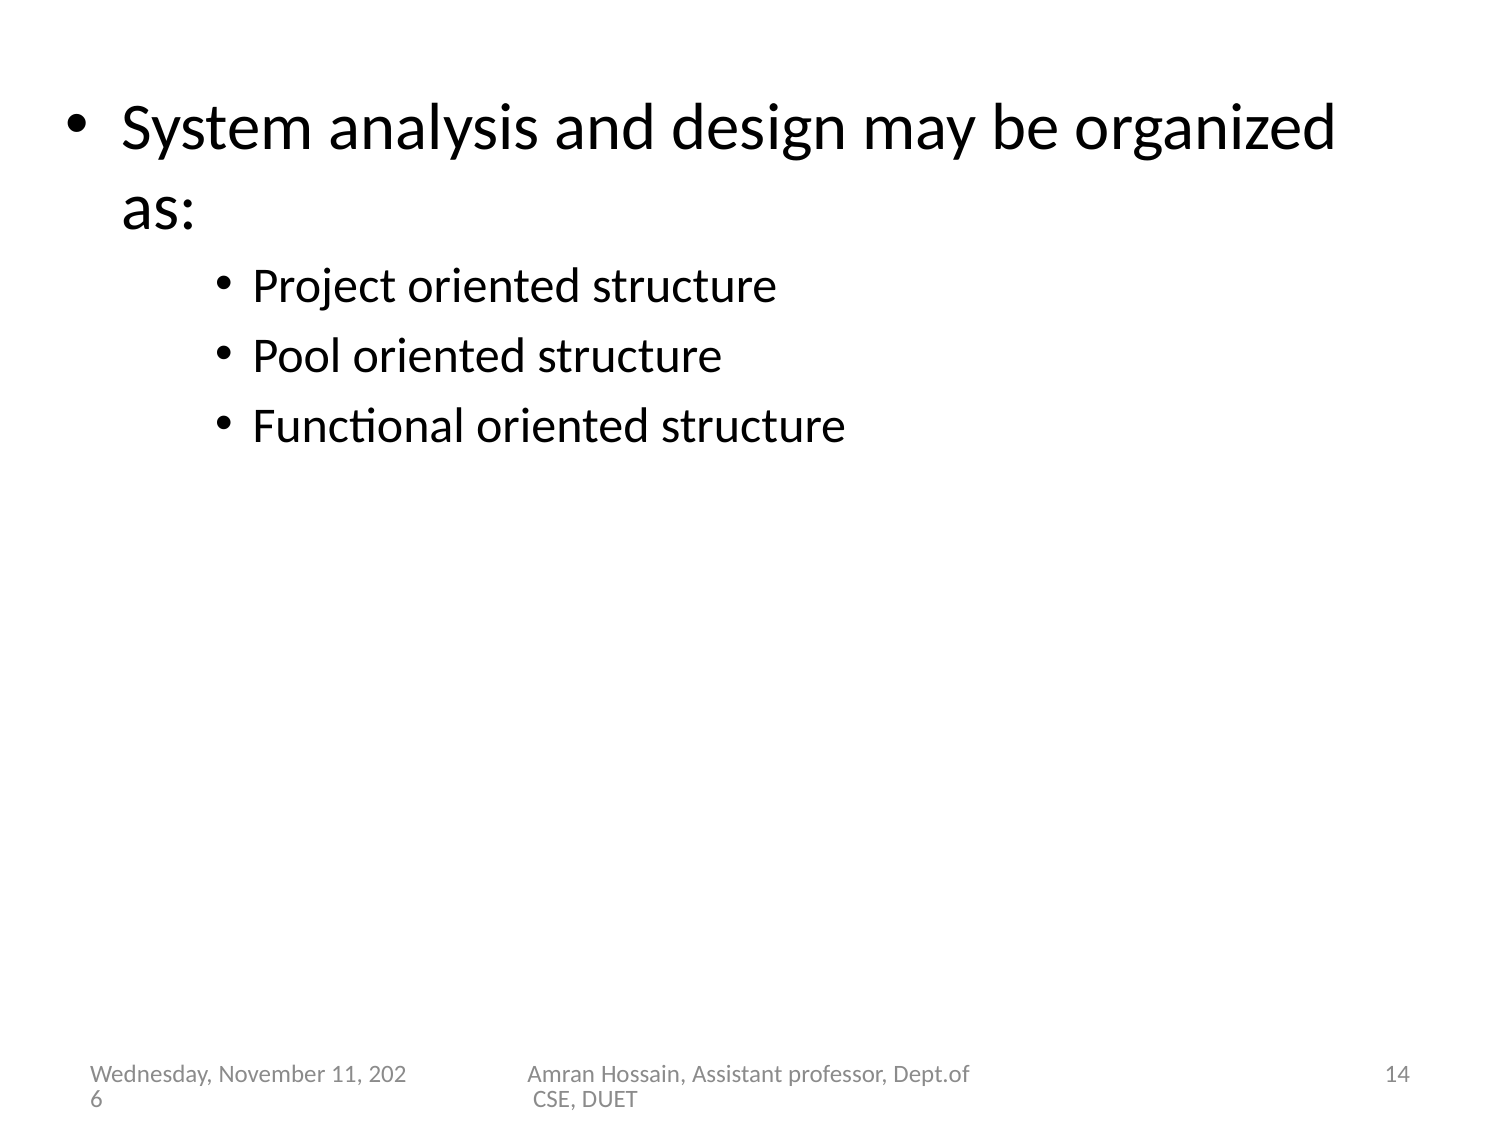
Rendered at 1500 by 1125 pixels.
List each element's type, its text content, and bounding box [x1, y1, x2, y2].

slide_number 14 [1074, 1042, 1425, 1103]
list System analysis and design may be organized as: Project oriented structure Pool oriented structure Functional oriented structure [50, 75, 1425, 1005]
footer Amran Hossain, Assistant professor, Dept.of CSE, DUET [512, 1042, 988, 1103]
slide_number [75, 1042, 425, 1103]
